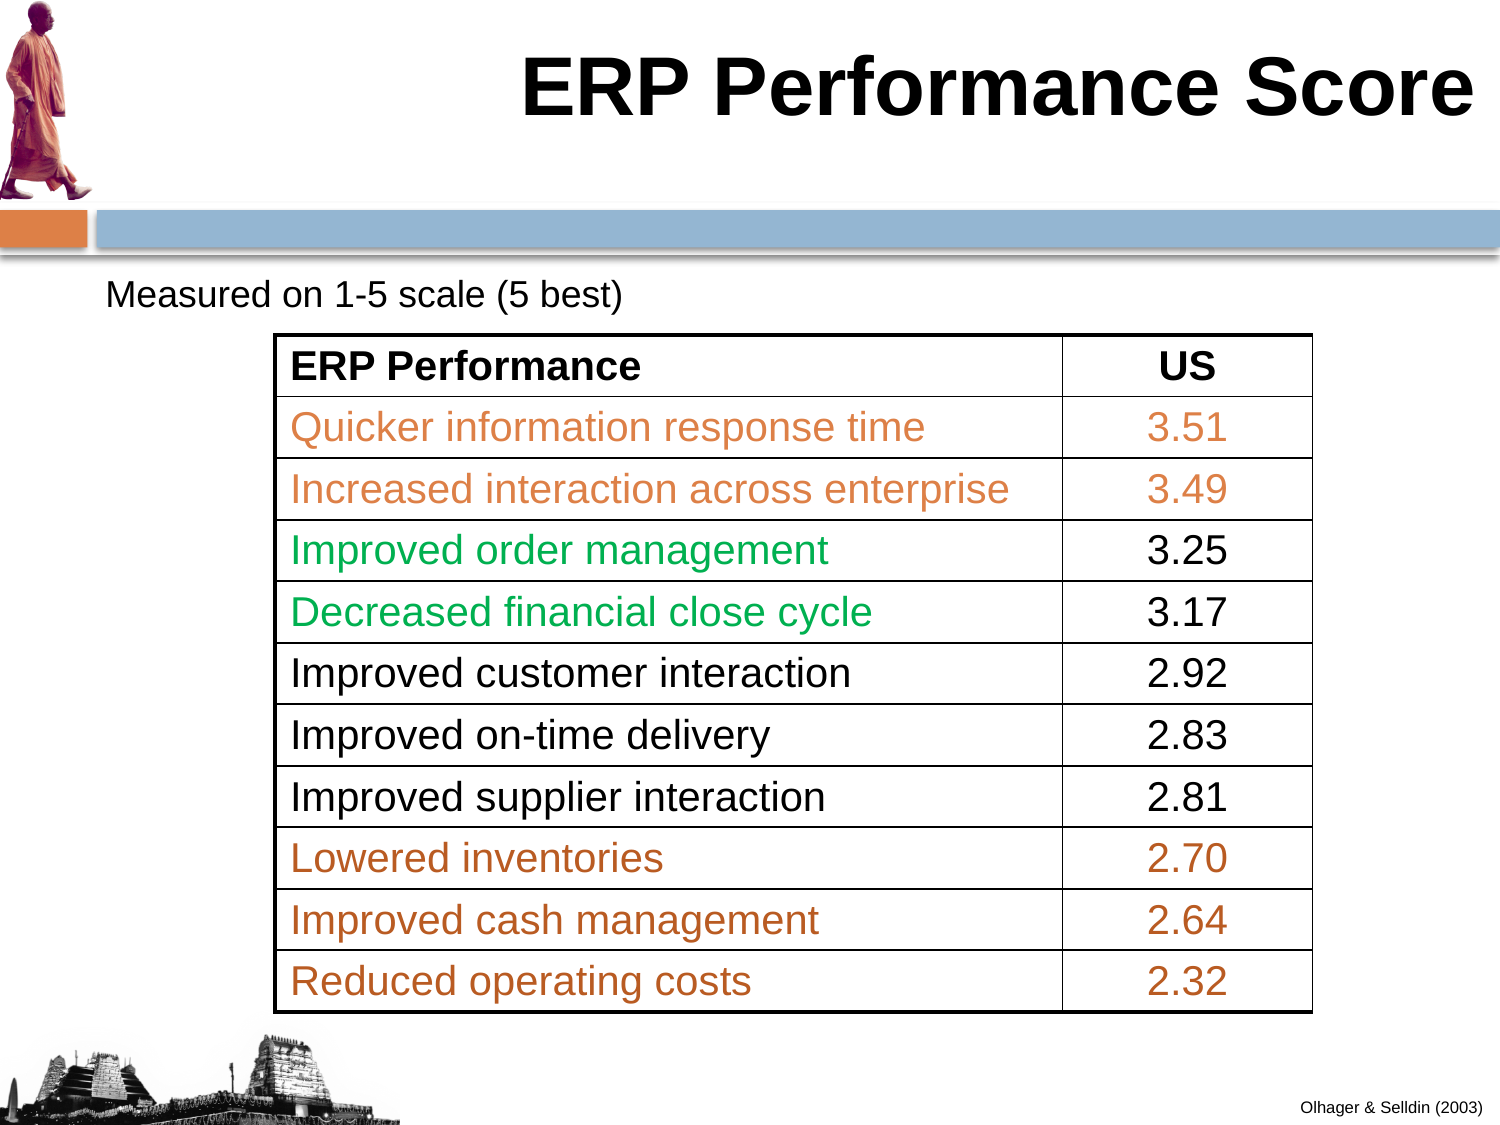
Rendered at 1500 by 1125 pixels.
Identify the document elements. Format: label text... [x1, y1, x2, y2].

table_cell Reduced operating costs [277, 951, 1062, 1010]
table_cell 2.70 [1063, 828, 1312, 888]
table_header US [1063, 337, 1312, 396]
text_box Olhager & Selldin (2003) [1285, 1089, 1499, 1125]
table_cell 2.81 [1063, 767, 1312, 826]
table_cell 3.25 [1063, 521, 1312, 580]
table_cell Improved customer interaction [277, 644, 1062, 703]
table_cell 2.83 [1063, 705, 1312, 765]
table_cell Increased interaction across enterprise [277, 459, 1062, 519]
table_cell 3.51 [1063, 397, 1312, 457]
table_cell Improved on-time delivery [277, 705, 1062, 765]
table_cell Improved supplier interaction [277, 767, 1062, 826]
text_box ERP Performance Score [505, 24, 1492, 140]
table_cell Improved cash management [277, 890, 1062, 949]
table_cell 2.64 [1063, 890, 1312, 949]
table_cell Lowered inventories [277, 828, 1062, 888]
text_box Measured on 1-5 scale (5 best) [90, 262, 639, 323]
table_cell 2.92 [1063, 644, 1312, 703]
table_cell Improved order management [277, 521, 1062, 580]
table_cell 3.49 [1063, 459, 1312, 519]
table_header ERP Performance [277, 337, 1062, 396]
table_cell 2.32 [1063, 951, 1312, 1010]
table_cell 3.17 [1063, 582, 1312, 642]
picture [0, 0, 100, 200]
table_cell Decreased financial close cycle [277, 582, 1062, 642]
table_cell Quicker information response time [277, 397, 1062, 457]
